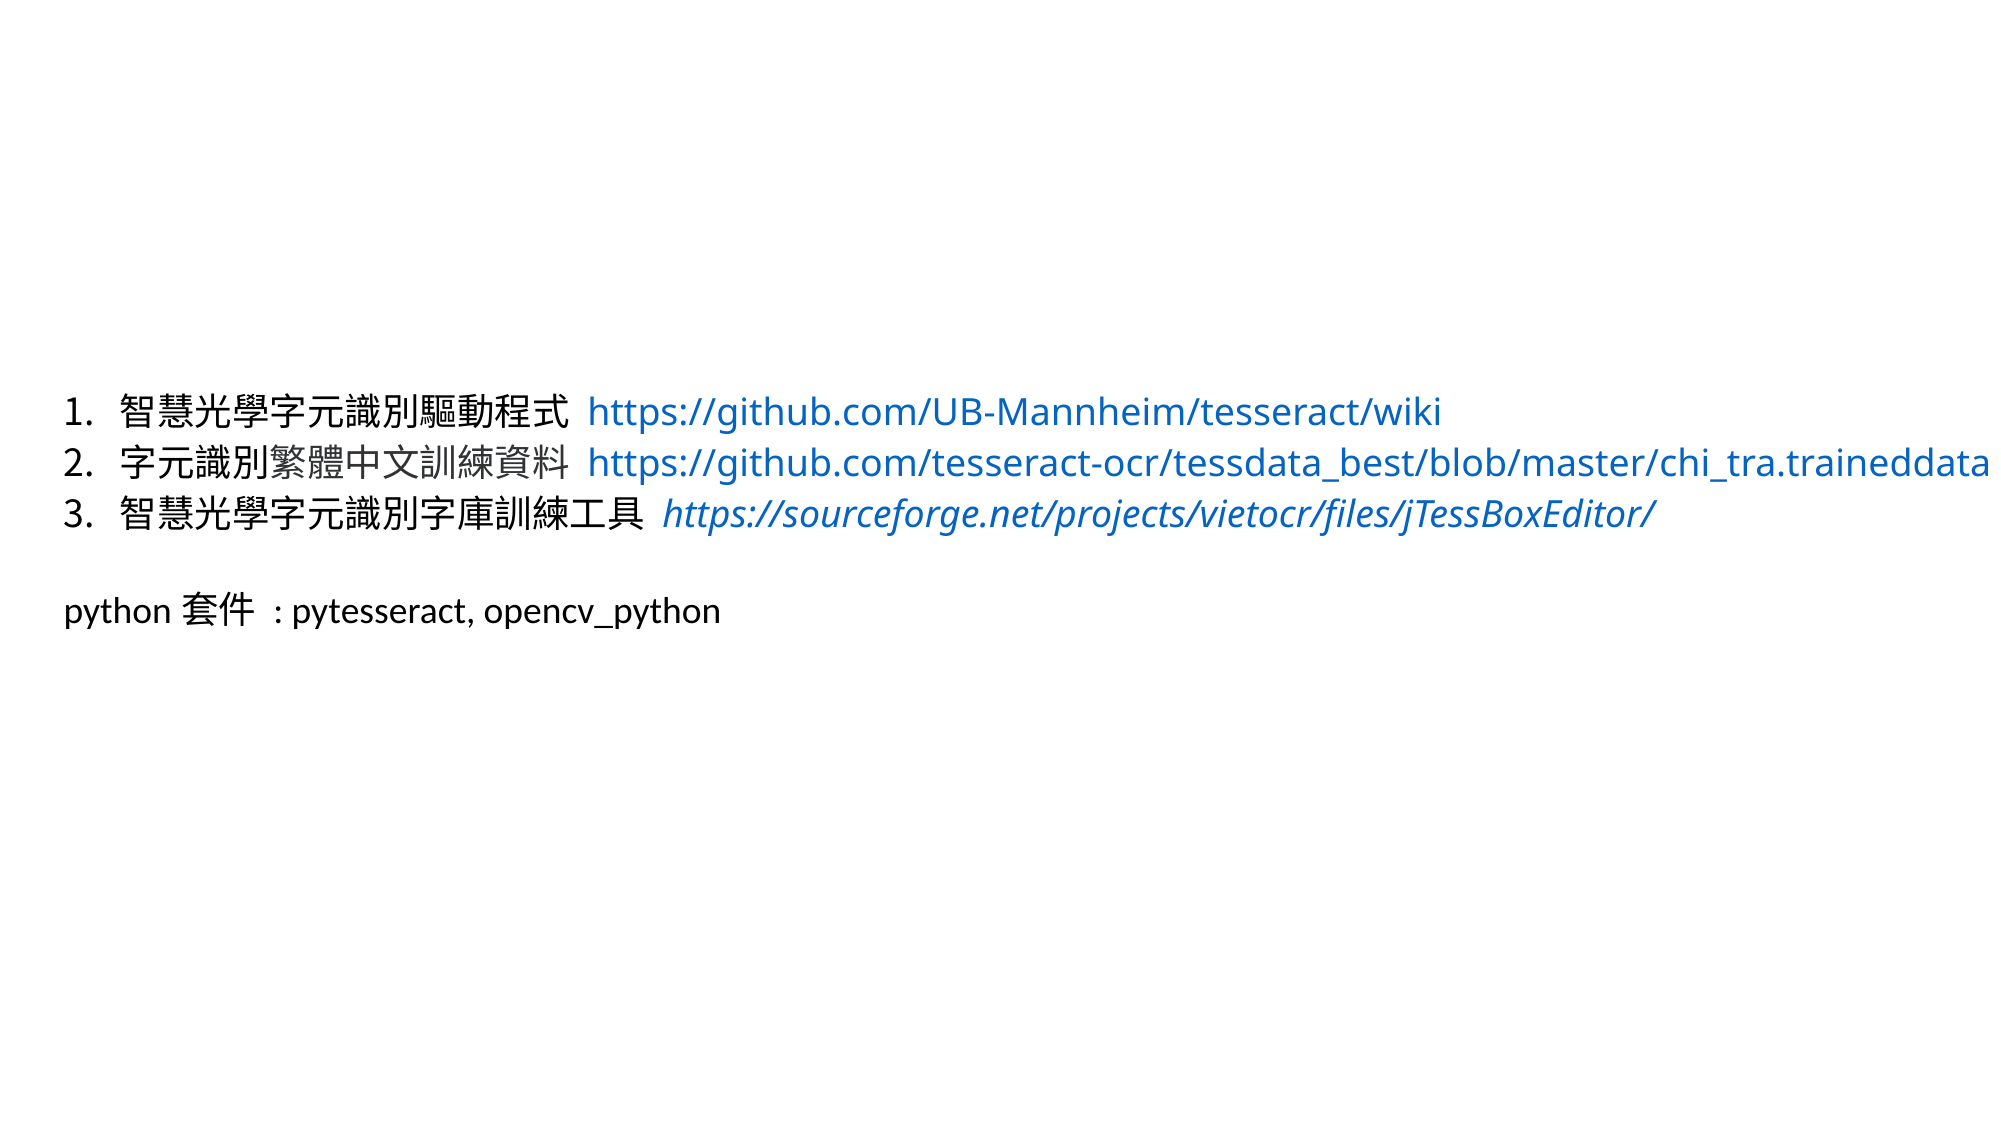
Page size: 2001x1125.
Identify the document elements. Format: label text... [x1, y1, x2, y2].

text_box 智慧光學字元識別驅動程式 https://github.com/UB-Mannheim/tesseract/wiki 字元識別繁體中文訓練資料 https://github.com/tesseract-ocr/tessdata_best/blob/master/chi_tra.traineddata 智慧光學字元識別字庫訓練工具 https://sourceforge.net/projects/vietocr/files/jTessBoxEditor/ python套件 : pytesseract, opencv_python [48, 380, 2000, 639]
